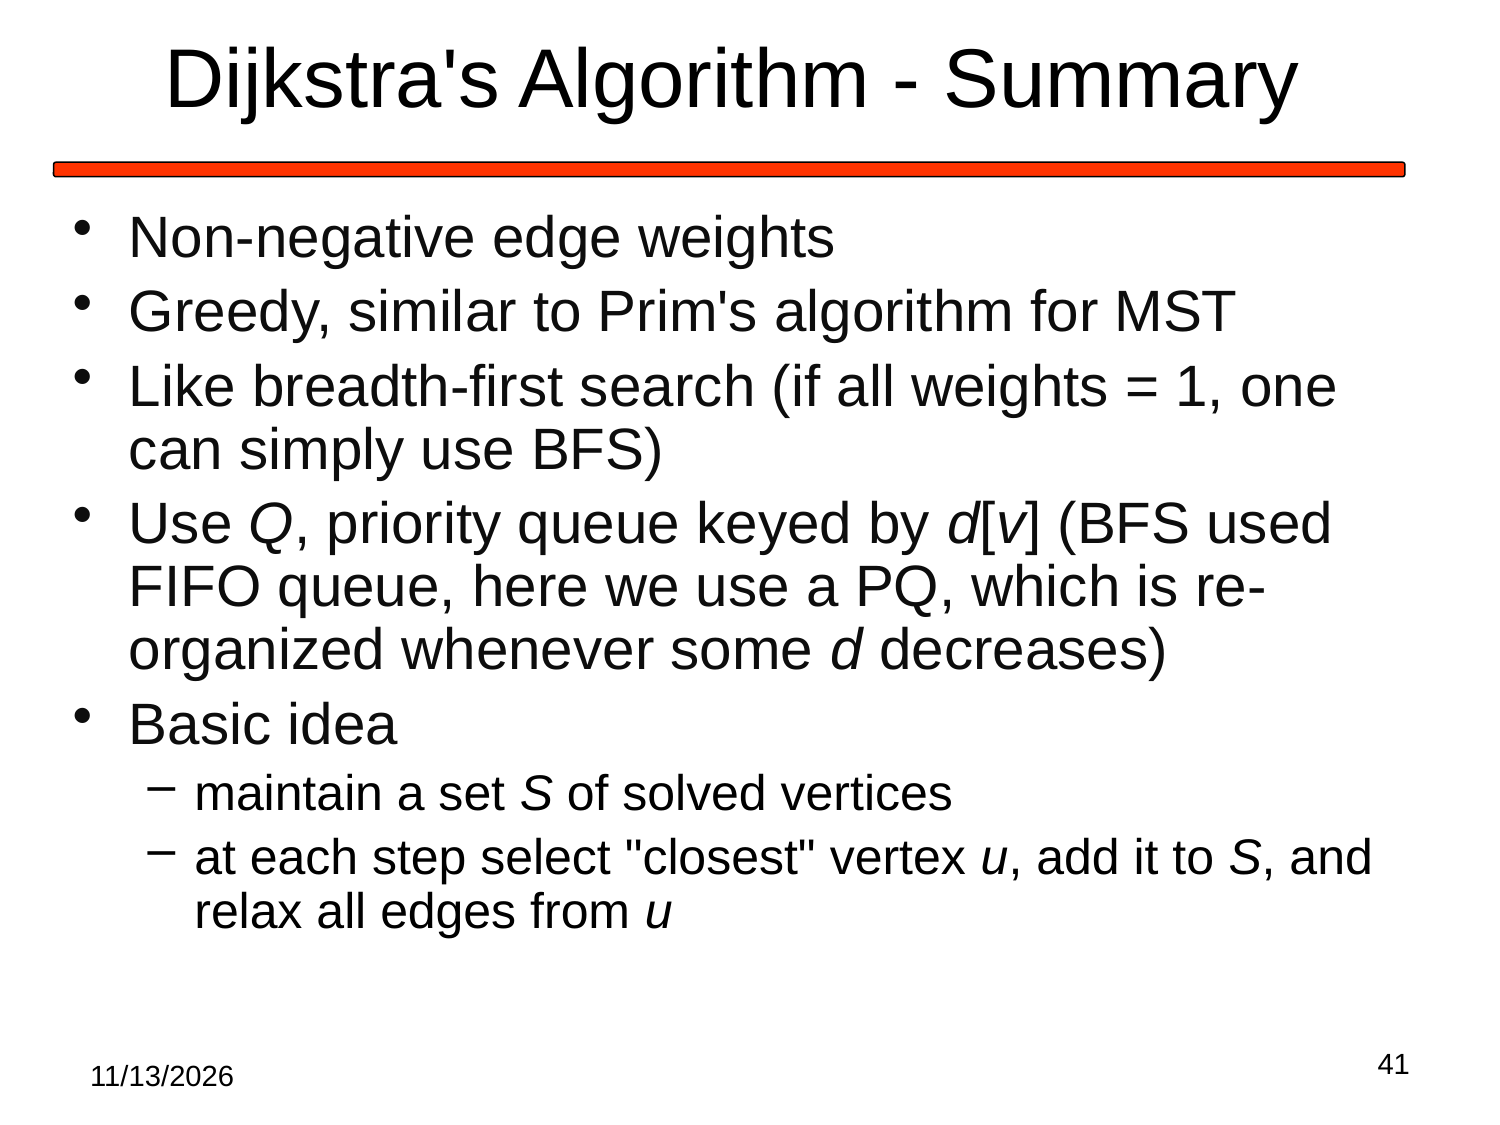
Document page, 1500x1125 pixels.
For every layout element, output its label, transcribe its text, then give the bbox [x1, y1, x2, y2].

list Non-negative edge weights Greedy, similar to Prim's algorithm for MST Like breadth-first search (if all weights = 1, one can simply use BFS) Use Q, priority queue keyed by d[v] (BFS used FIFO queue, here we use a PQ, which is re-organized whenever some d decreases) Basic idea maintain a set S of solved vertices at each step select "closest" vertex u, add it to S, and relax all edges from u [57, 199, 1408, 1032]
title Dijkstra's Algorithm - Summary [57, 0, 1408, 149]
slide_number 41 [1112, 1037, 1425, 1113]
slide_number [75, 1049, 425, 1103]
